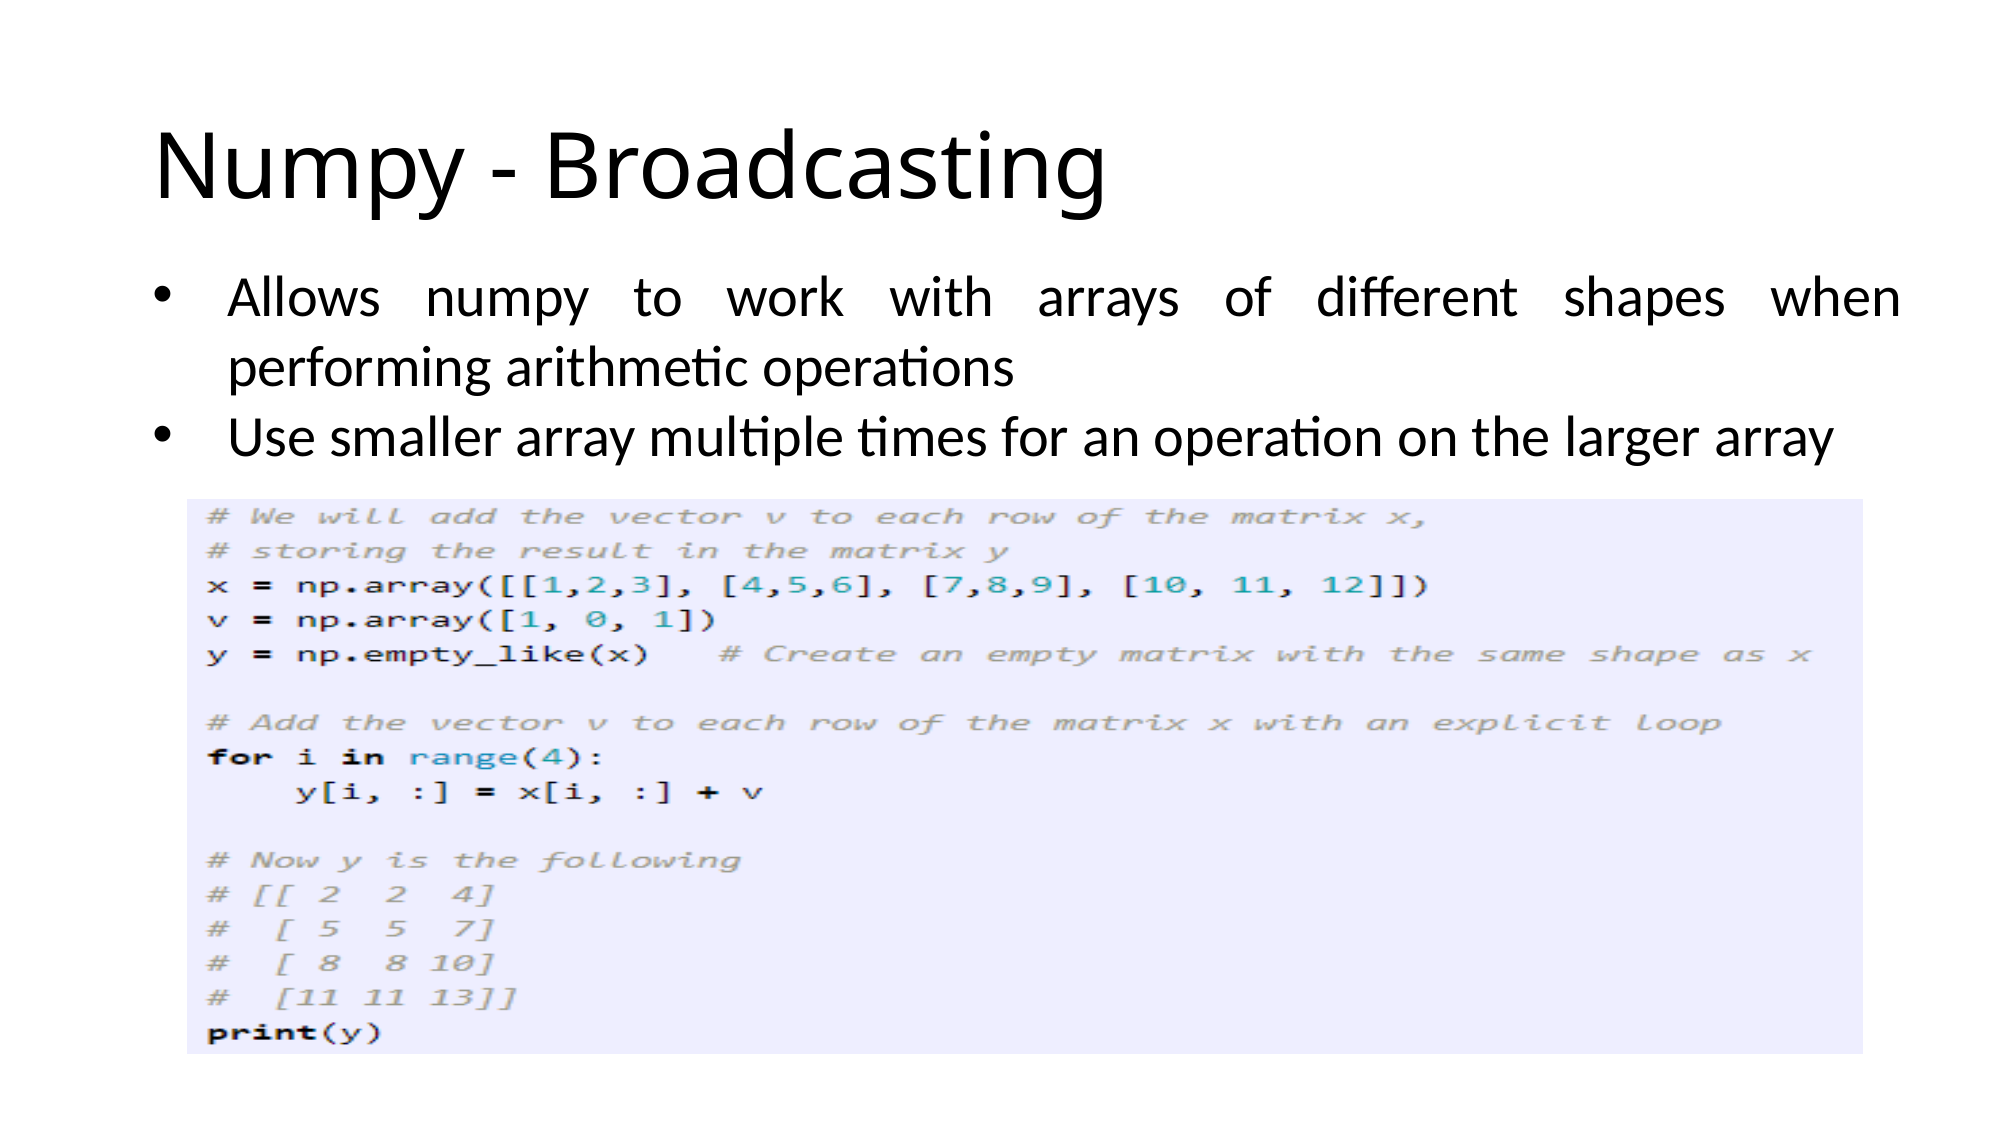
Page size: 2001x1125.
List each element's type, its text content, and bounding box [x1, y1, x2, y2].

text_box Allows numpy to work with arrays of different shapes when performing arithmetic operations Use smaller array multiple times for an operation on the larger array [137, 250, 1918, 616]
text_box Numpy - Broadcasting [137, 59, 1863, 250]
picture [187, 499, 1863, 1055]
